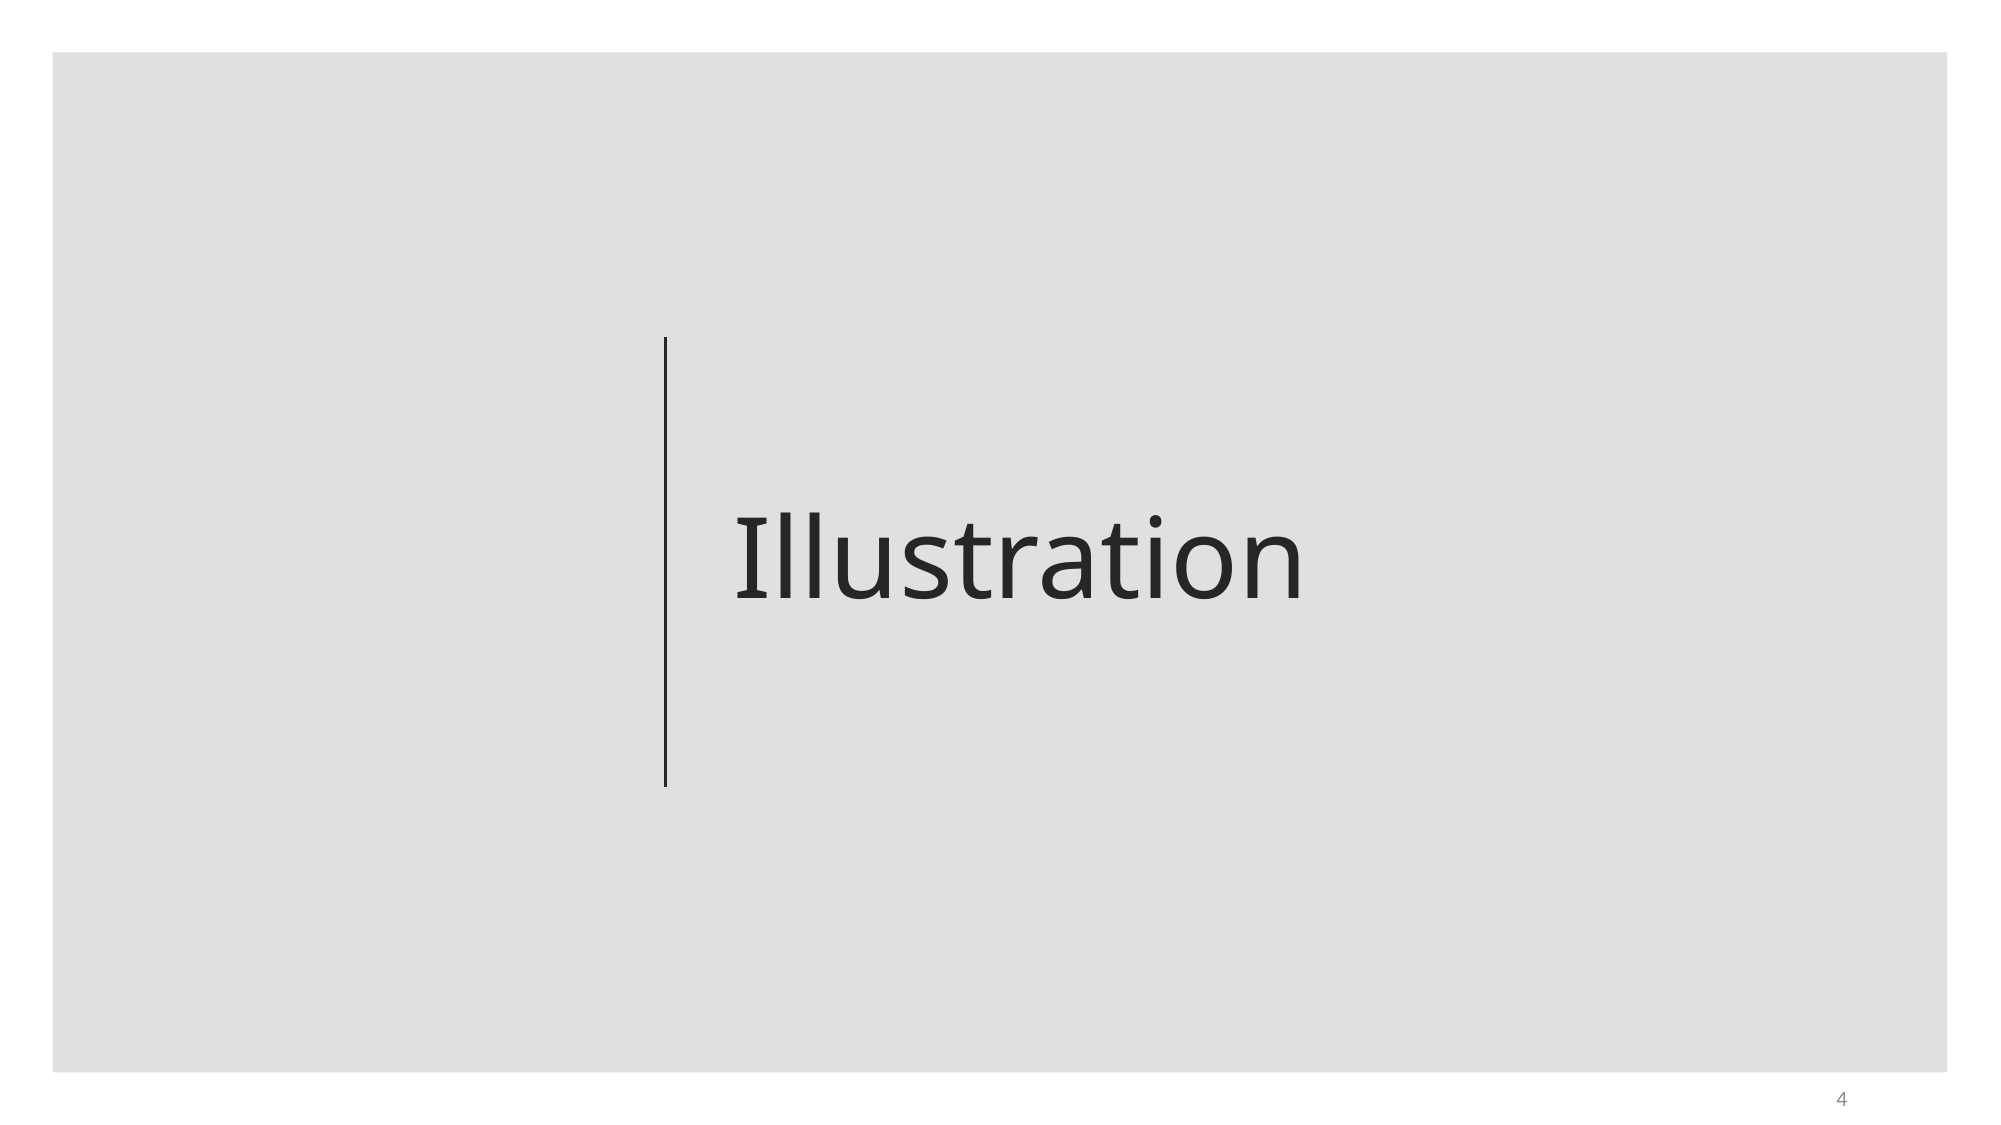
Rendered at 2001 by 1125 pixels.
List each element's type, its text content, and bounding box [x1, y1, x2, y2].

title Illustration [718, 158, 1829, 967]
text_box [52, 51, 1948, 1073]
slide_number 4 [1677, 1075, 1863, 1121]
